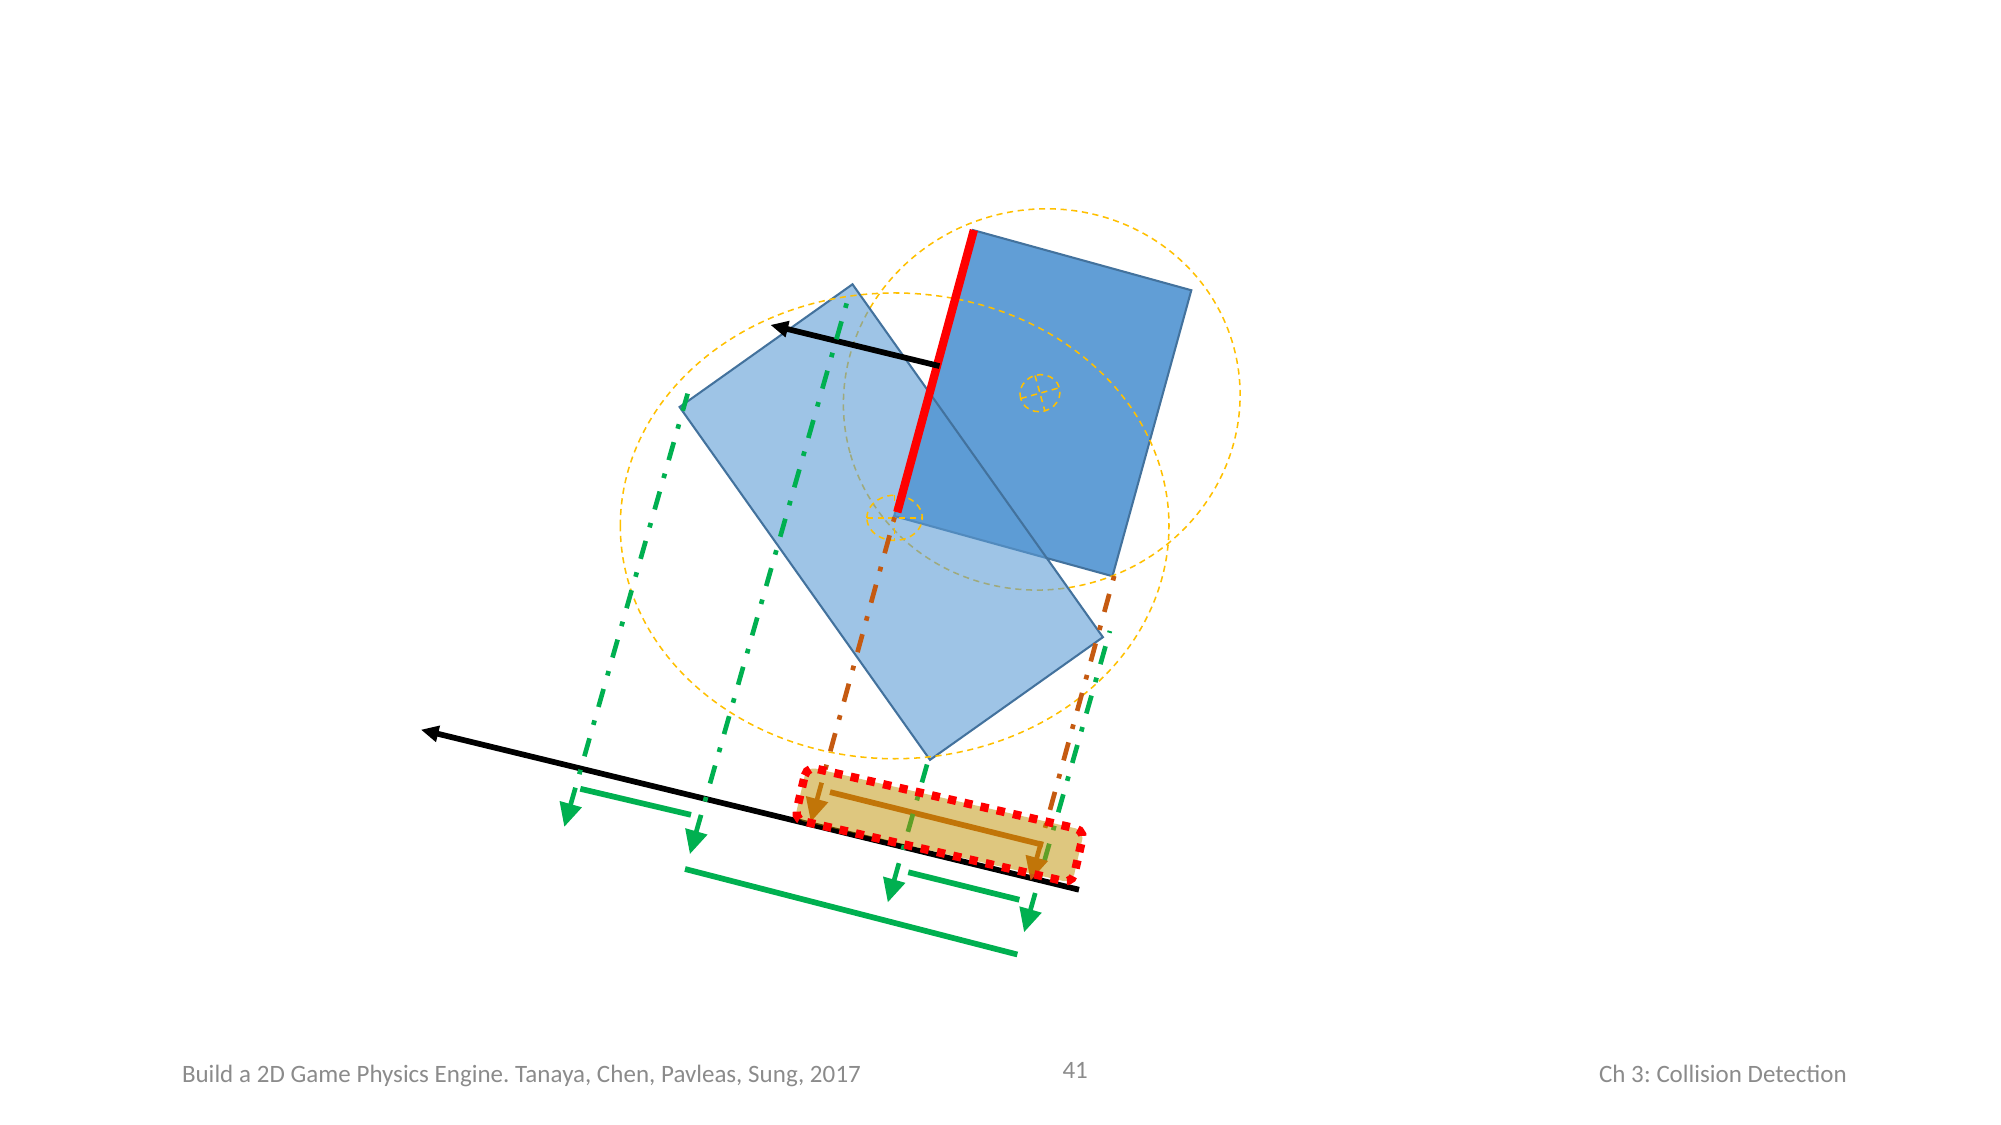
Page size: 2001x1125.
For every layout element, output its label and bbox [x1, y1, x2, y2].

text_box [887, 753, 930, 868]
text_box [564, 393, 688, 827]
text_box [850, 512, 896, 729]
text_box [850, 325, 940, 366]
text_box [1024, 881, 1110, 932]
text_box [842, 209, 1241, 590]
text_box [897, 230, 974, 513]
text_box [421, 729, 1079, 890]
text_box [620, 292, 690, 729]
text_box [1024, 630, 1030, 729]
text_box [690, 292, 850, 854]
text_box [685, 868, 1018, 955]
text_box [850, 292, 1169, 759]
text_box [1030, 570, 1116, 881]
